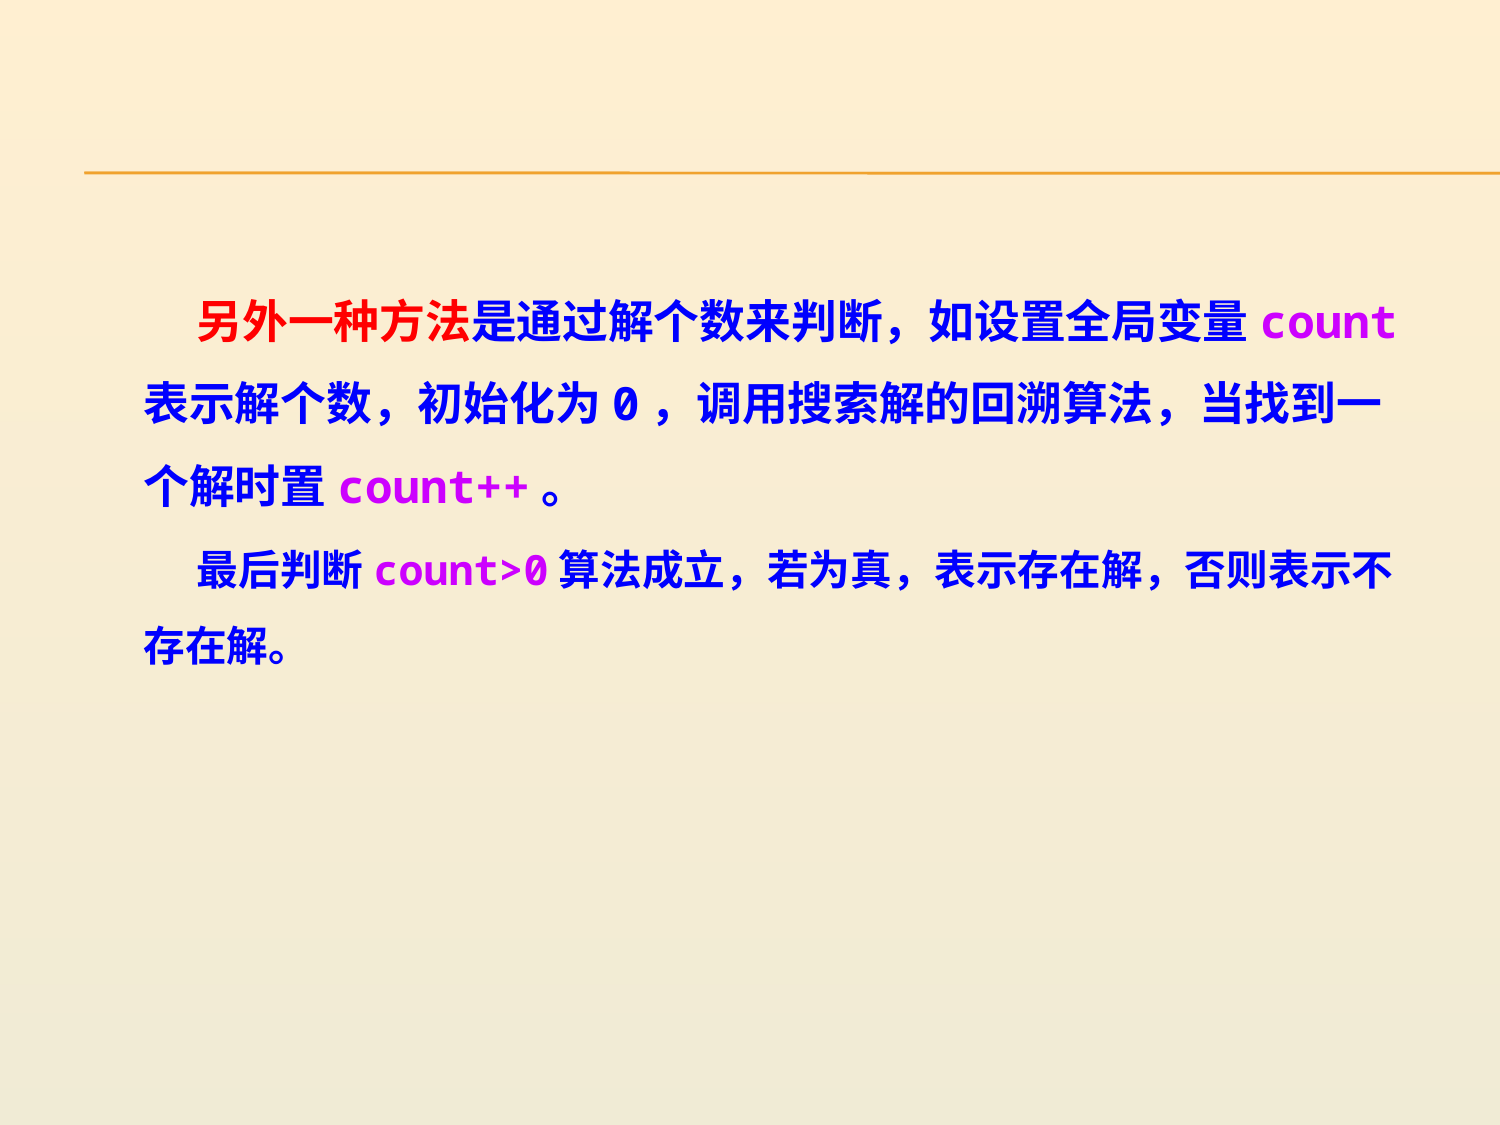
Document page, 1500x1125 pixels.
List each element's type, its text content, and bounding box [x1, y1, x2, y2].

text_box 另外一种方法是通过解个数来判断，如设置全局变量count表示解个数，初始化为0，调用搜索解的回溯算法，当找到一个解时置count++。 最后判断count>0算法成立，若为真，表示存在解，否则表示不存在解。 [128, 257, 1418, 678]
